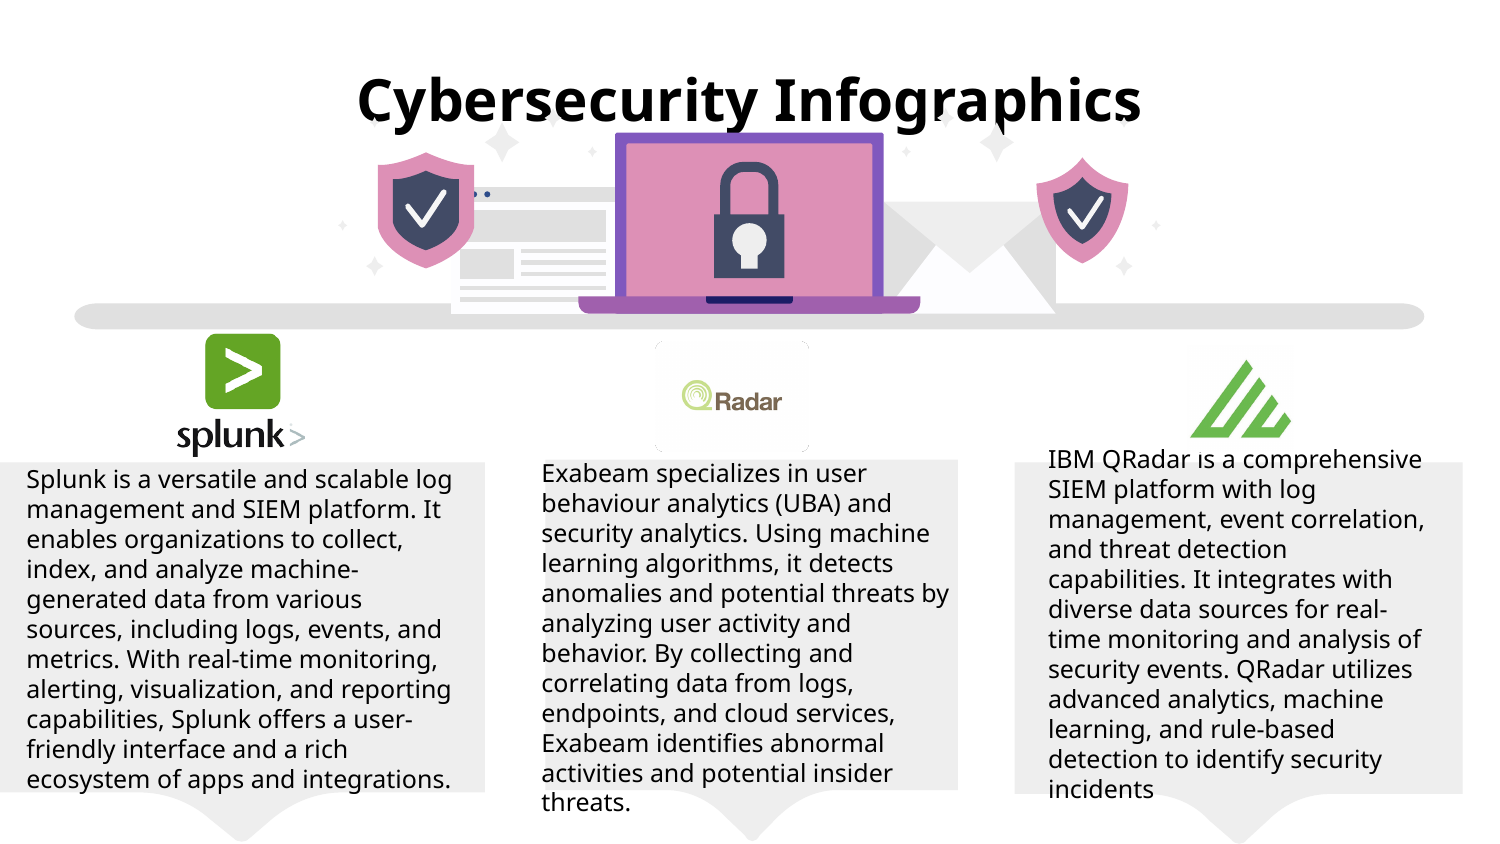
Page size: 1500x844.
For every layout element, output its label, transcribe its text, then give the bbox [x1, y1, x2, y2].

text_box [74, 107, 1425, 330]
picture [120, 320, 362, 473]
picture [655, 341, 809, 452]
title Cybersecurity Infographics [75, 48, 1425, 107]
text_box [0, 462, 495, 844]
picture [1187, 345, 1294, 452]
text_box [511, 446, 988, 844]
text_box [1014, 462, 1463, 844]
